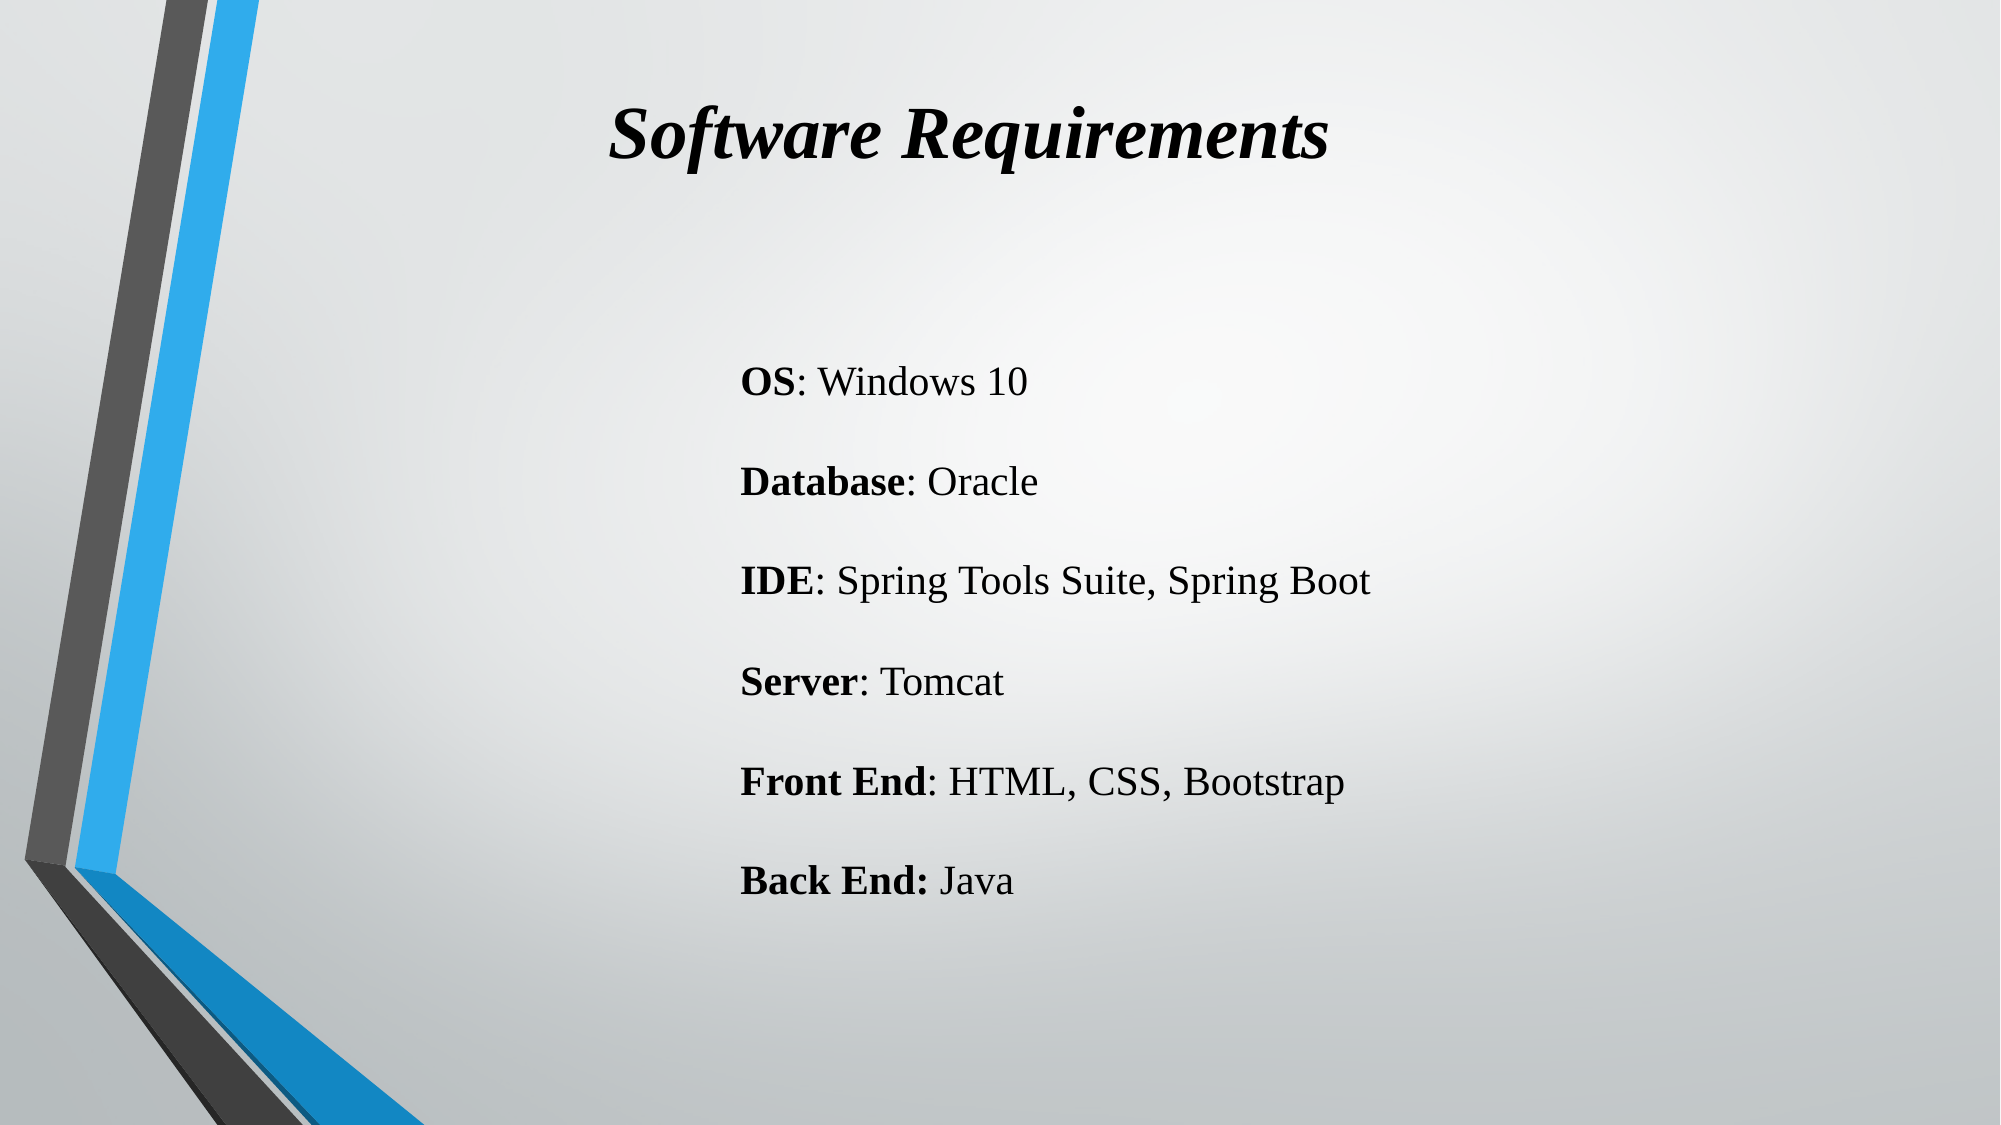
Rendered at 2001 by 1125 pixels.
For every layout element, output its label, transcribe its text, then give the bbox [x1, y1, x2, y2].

text_box Software Requirements [593, 75, 1347, 181]
text_box OS: Windows 10 Database: Oracle IDE: Spring Tools Suite, Spring Boot Server: Tomcat Front End: HTML, CSS, Bootstrap Back End: Java [725, 245, 1623, 961]
